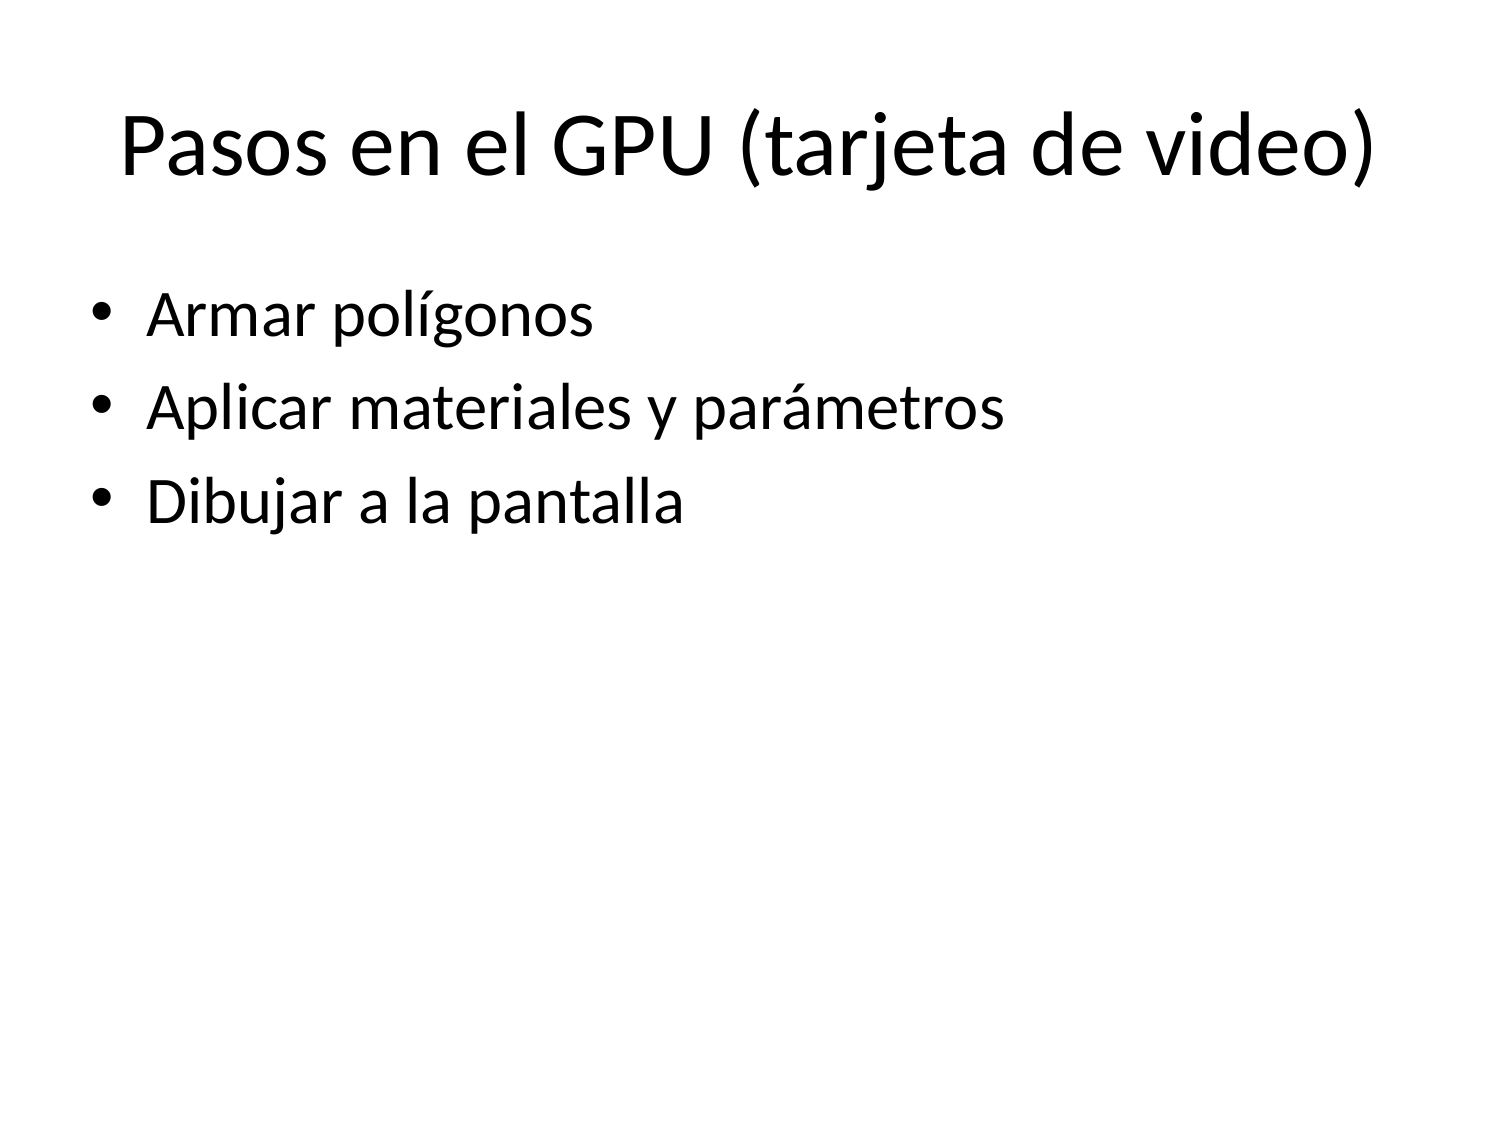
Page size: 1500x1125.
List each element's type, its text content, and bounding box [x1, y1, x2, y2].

title Pasos en el GPU (tarjeta de video) [75, 45, 1425, 233]
list Armar polígonos Aplicar materiales y parámetros Dibujar a la pantalla [75, 262, 1425, 1005]
